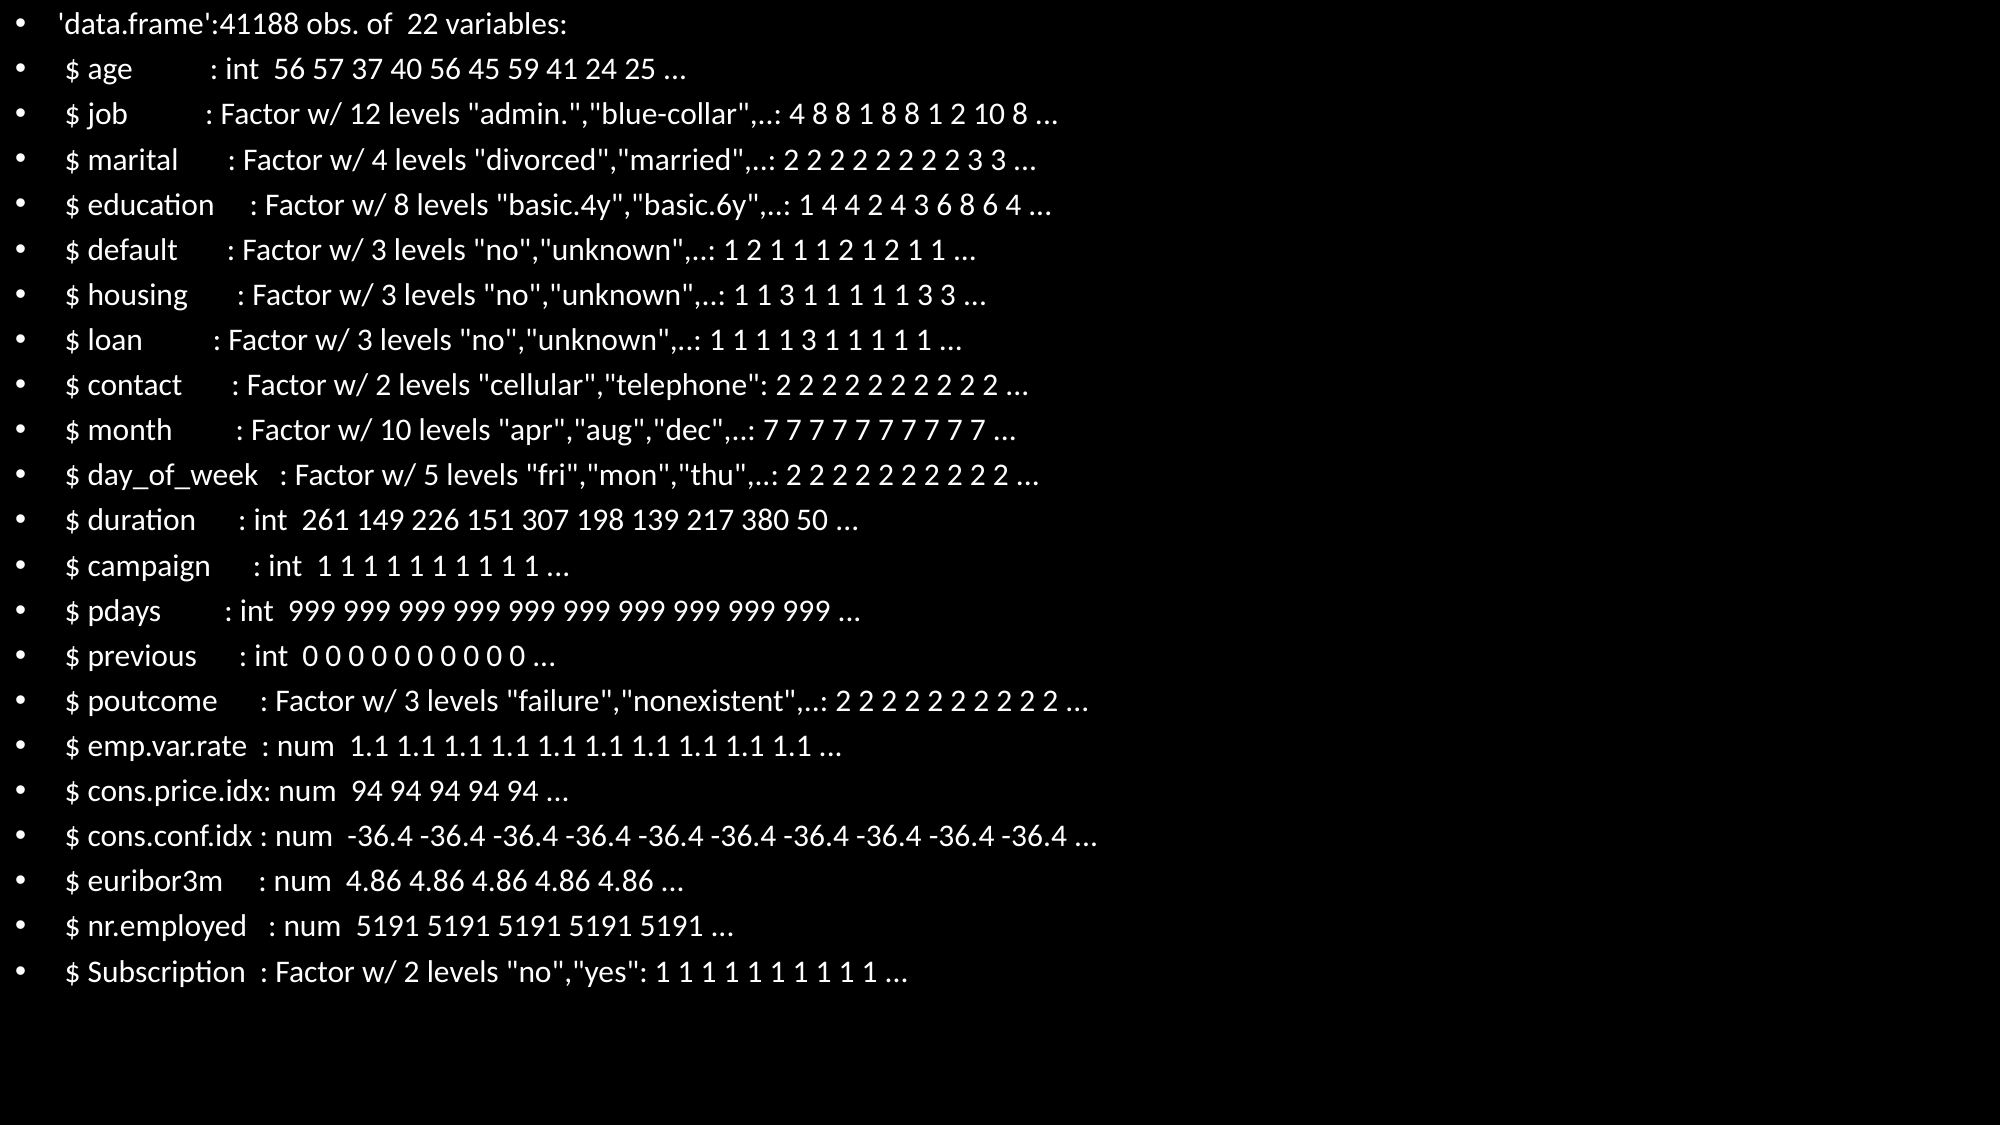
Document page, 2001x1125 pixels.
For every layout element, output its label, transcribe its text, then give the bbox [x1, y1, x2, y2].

list 'data.frame': 41188 obs. of 22 variables: $ age : int 56 57 37 40 56 45 59 41 24 25 ... $ job : Factor w/ 12 levels "admin.","blue-collar",..: 4 8 8 1 8 8 1 2 10 8 ... $ marital : Factor w/ 4 levels "divorced","married",..: 2 2 2 2 2 2 2 2 3 3 ... $ education : Factor w/ 8 levels "basic.4y","basic.6y",..: 1 4 4 2 4 3 6 8 6 4 ... $ default : Factor w/ 3 levels "no","unknown",..: 1 2 1 1 1 2 1 2 1 1 ... $ housing : Factor w/ 3 levels "no","unknown",..: 1 1 3 1 1 1 1 1 3 3 ... $ loan : Factor w/ 3 levels "no","unknown",..: 1 1 1 1 3 1 1 1 1 1 ... $ contact : Factor w/ 2 levels "cellular","telephone": 2 2 2 2 2 2 2 2 2 2 ... $ month : Factor w/ 10 levels "apr","aug","dec",..: 7 7 7 7 7 7 7 7 7 7 ... $ day_of_week : Factor w/ 5 levels "fri","mon","thu",..: 2 2 2 2 2 2 2 2 2 2 ... $ duration : int 261 149 226 151 307 198 139 217 380 50 ... $ campaign : int 1 1 1 1 1 1 1 1 1 1 ... $ pdays : int 999 999 999 999 999 999 999 999 999 999 ... $ previous : int 0 0 0 0 0 0 0 0 0 0 ... $ poutcome : Factor w/ 3 levels "failure","nonexistent",..: 2 2 2 2 2 2 2 2 2 2 ... $ emp.var.rate : num 1.1 1.1 1.1 1.1 1.1 1.1 1.1 1.1 1.1 1.1 ... $ cons.price.idx: num 94 94 94 94 94 ... $ cons.conf.idx : num -36.4 -36.4 -36.4 -36.4 -36.4 -36.4 -36.4 -36.4 -36.4 -36.4 ... $ euribor3m : num 4.86 4.86 4.86 4.86 4.86 ... $ nr.employed : num 5191 5191 5191 5191 5191 ... $ Subscription : Factor w/ 2 levels "no","yes": 1 1 1 1 1 1 1 1 1 1 ... [0, 0, 1863, 1014]
